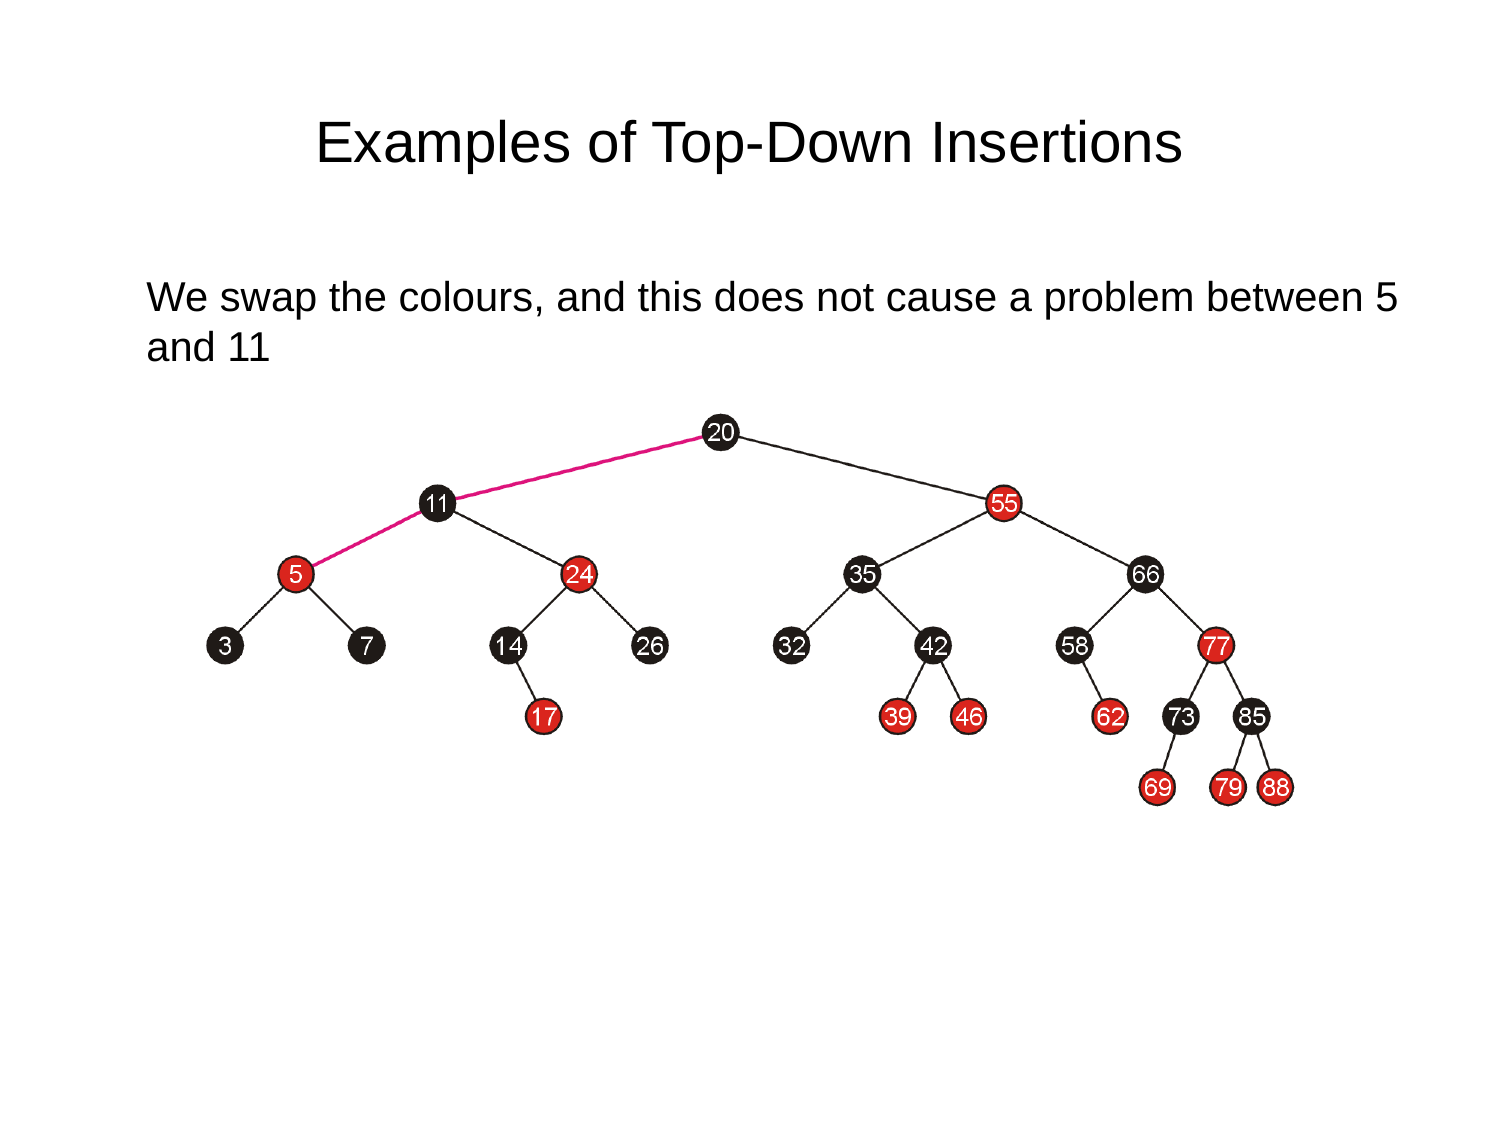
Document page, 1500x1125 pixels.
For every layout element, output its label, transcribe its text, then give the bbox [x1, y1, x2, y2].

picture [200, 408, 1300, 811]
title Examples of Top-Down Insertions [74, 44, 1426, 233]
list We swap the colours, and this does not cause a problem between 5 and 11 [74, 262, 1426, 1006]
